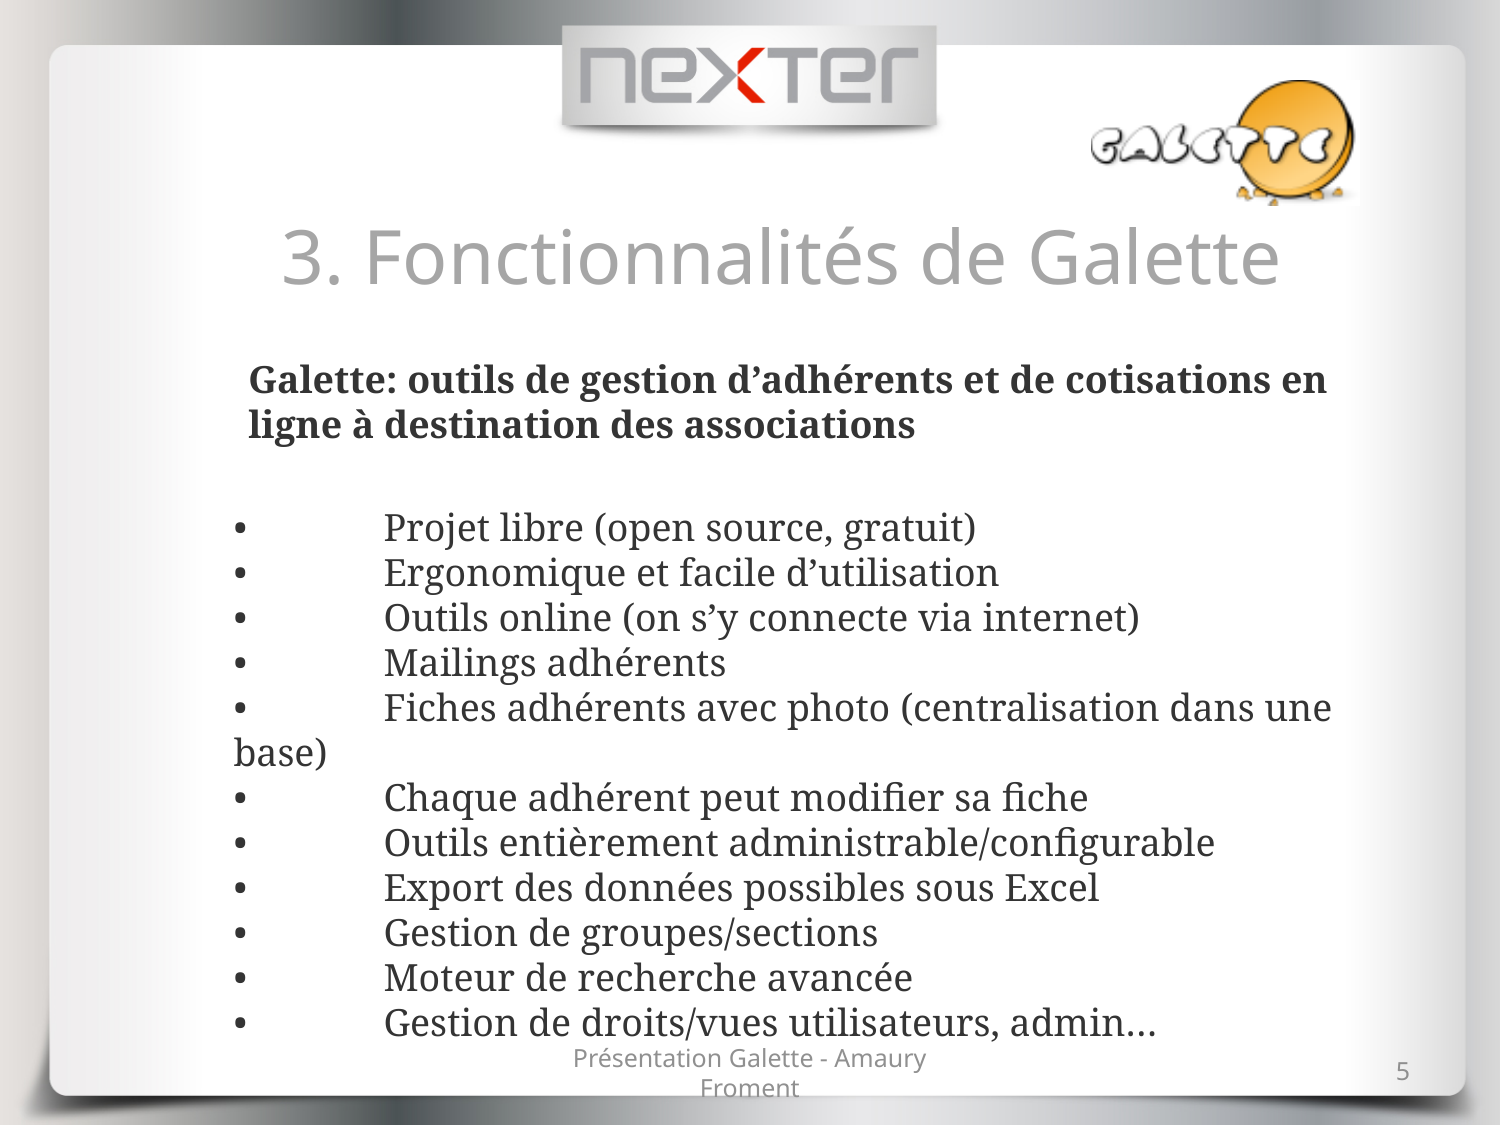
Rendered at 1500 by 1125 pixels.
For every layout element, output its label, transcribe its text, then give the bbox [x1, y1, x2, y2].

slide_number 5 [1074, 1042, 1425, 1103]
text_box • Projet libre (open source, gratuit) • Ergonomique et facile d’utilisation • Outils online (on s’y connecte via internet) • Mailings adhérents • Fiches adhérents avec photo (centralisation dans une base) • Chaque adhérent peut modifier sa fiche • Outils entièrement administrable/configurable • Export des données possibles sous Excel • Gestion de groupes/sections • Moteur de recherche avancée • Gestion de droits/vues utilisateurs, admin… [218, 496, 1360, 1052]
picture [0, 0, 1500, 1125]
title 3. Fonctionnalités de Galette [264, 174, 1299, 335]
footer Présentation Galette - Amaury Froment [512, 1042, 988, 1103]
text_box Galette: outils de gestion d’adhérents et de cotisations en ligne à destination des associations [233, 349, 1360, 454]
